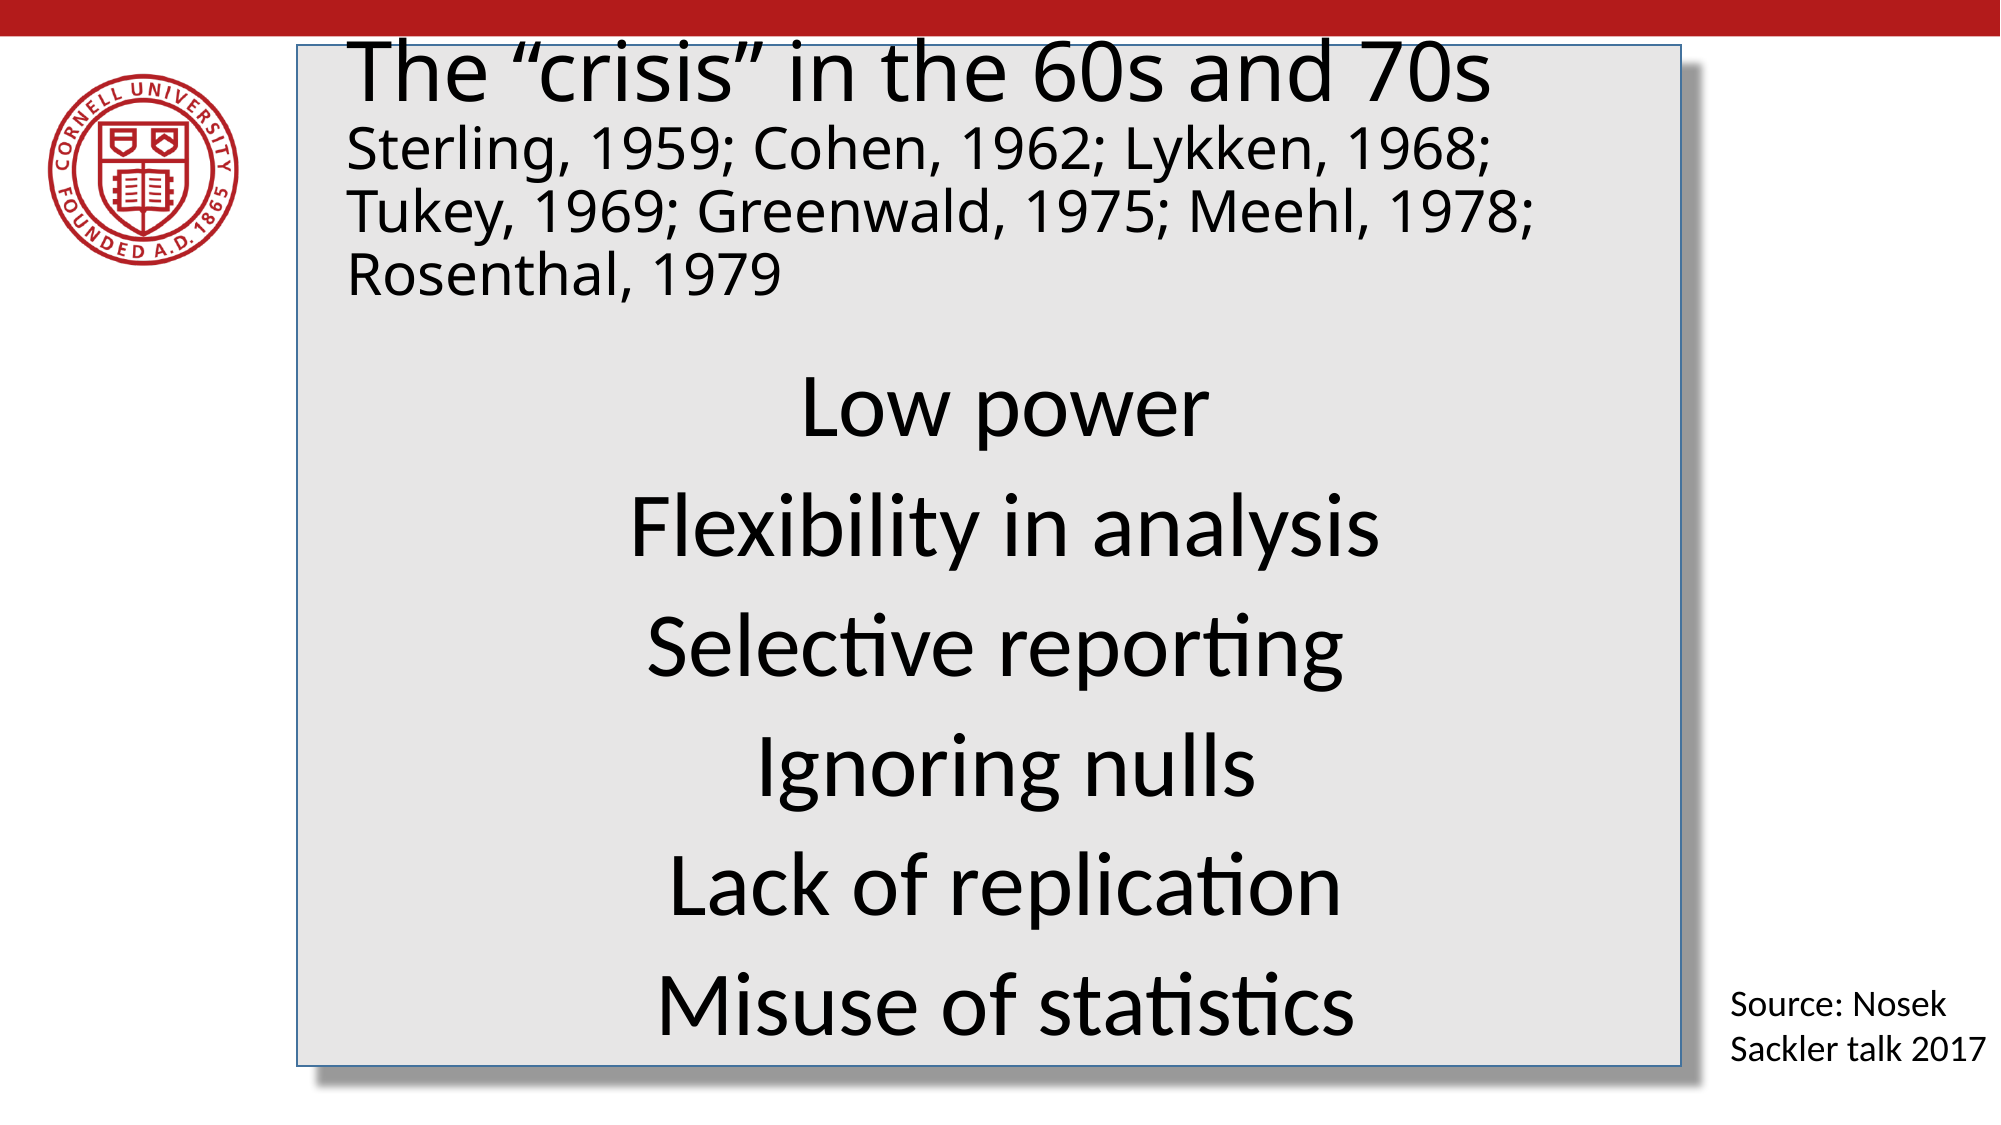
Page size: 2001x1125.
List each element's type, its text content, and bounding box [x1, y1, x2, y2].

text_box Source: Nosek Sackler talk 2017 [1715, 971, 2000, 1077]
list Low power Flexibility in analysis Selective reporting Ignoring nulls Lack of replication Misuse of statistics [387, 350, 1625, 1025]
picture [39, 65, 267, 274]
text_box [296, 44, 1682, 1067]
title The “crisis” in the 60s and 70s Sterling, 1959; Cohen, 1962; Lykken, 1968; Tukey, 1969; Greenwald, 1975; Meehl, 1978; Rosenthal, 1979 [331, 75, 1682, 263]
